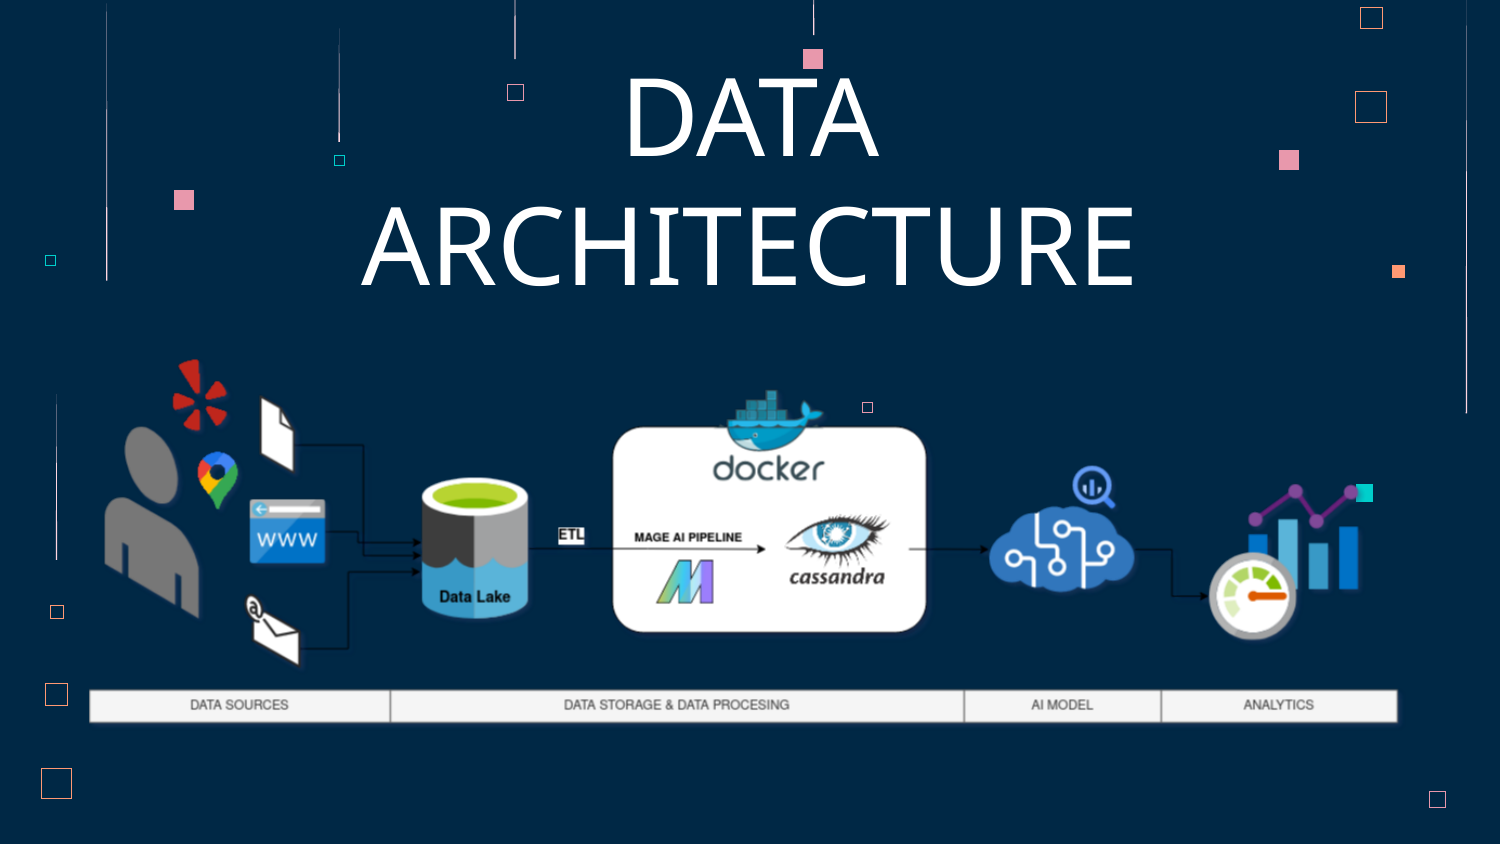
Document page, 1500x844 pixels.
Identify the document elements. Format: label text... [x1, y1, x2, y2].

picture [88, 359, 1412, 736]
title DATA ARCHITECTURE [256, 84, 1244, 323]
